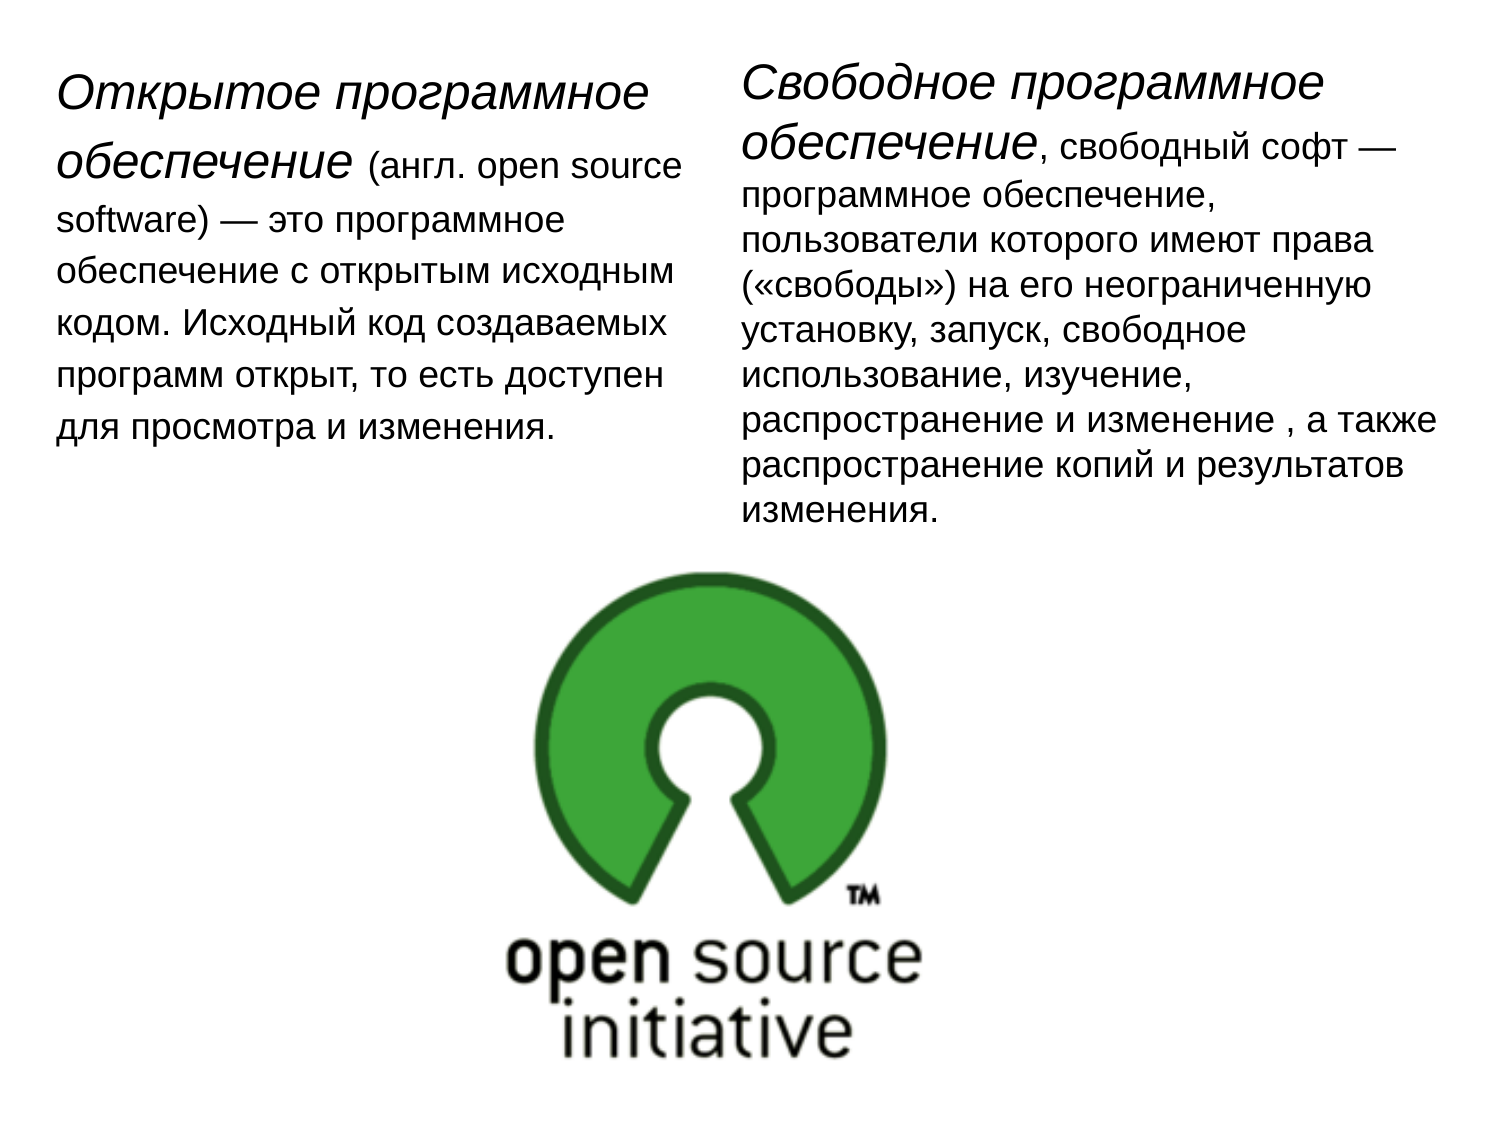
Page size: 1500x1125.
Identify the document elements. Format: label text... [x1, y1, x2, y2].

text_box Свободное программное обеспечение, свободный софт — программное обеспечение, пользователи которого имеют права («свободы») на его неограниченную установку, запуск, свободное использование, изучение, распространение и изменение , а также распространение копий и результатов изменения. [726, 42, 1477, 538]
picture [466, 531, 963, 1101]
text_box Открытое программное обеспечение (англ. open source software) — это программное обеспечение с открытым исходным кодом. Исходный код создаваемых программ открыт, то есть доступен для просмотра и изменения. [41, 42, 703, 455]
